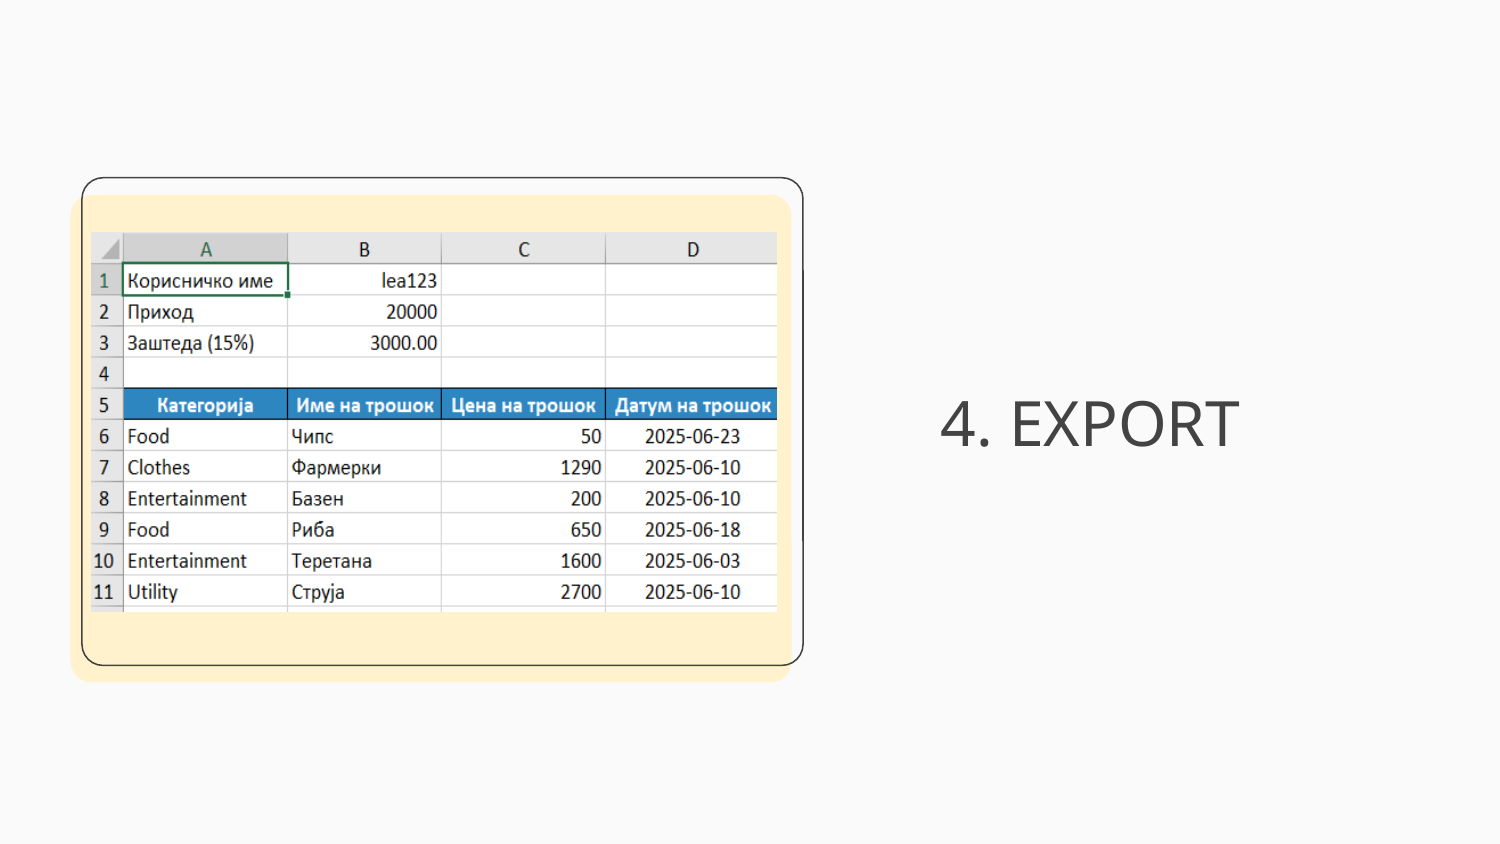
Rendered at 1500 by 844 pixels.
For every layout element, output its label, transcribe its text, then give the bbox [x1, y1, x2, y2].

title 4. EXPORT [925, 272, 1362, 572]
picture [91, 232, 778, 612]
